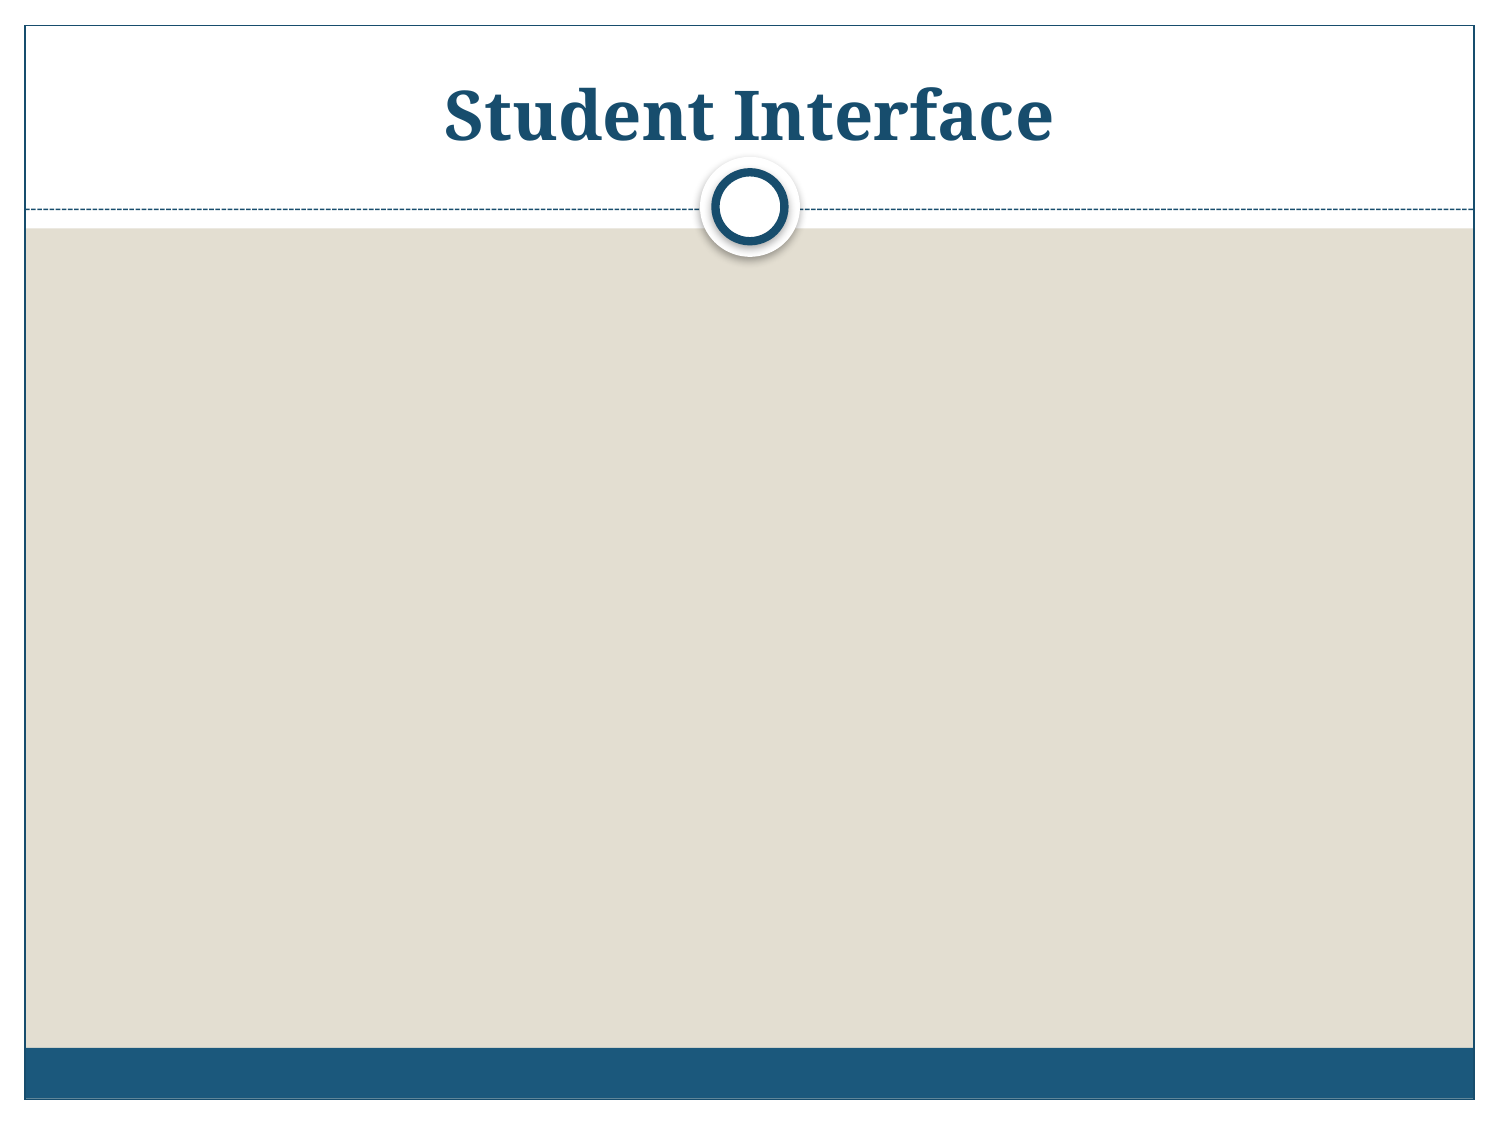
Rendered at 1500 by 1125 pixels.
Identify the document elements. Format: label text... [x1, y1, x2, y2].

title Student Interface [49, 37, 1450, 162]
